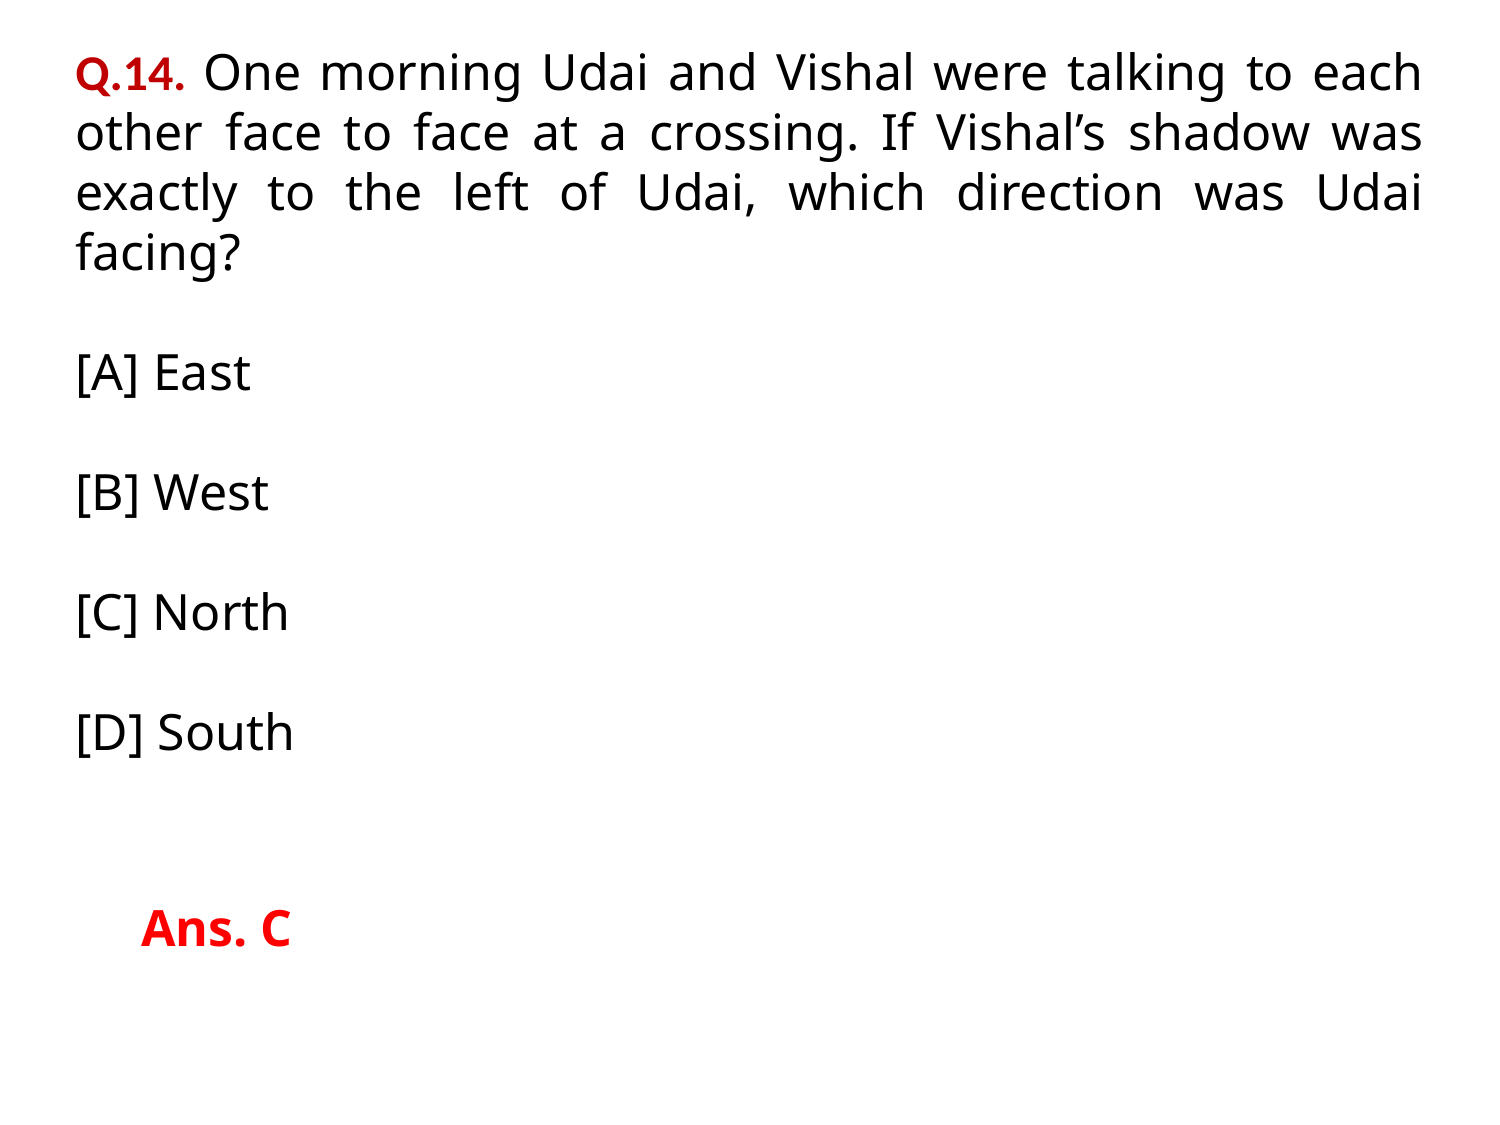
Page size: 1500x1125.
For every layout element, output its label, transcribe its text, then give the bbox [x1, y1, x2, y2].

text_box Q.14. One morning Udai and Vishal were talking to each other face to face at a crossing. If Vishal’s shadow was exactly to the left of Udai, which direction was Udai facing? [A] East [B] West [C] North [D] South [60, 33, 1440, 828]
text_box Ans. C [126, 859, 877, 964]
